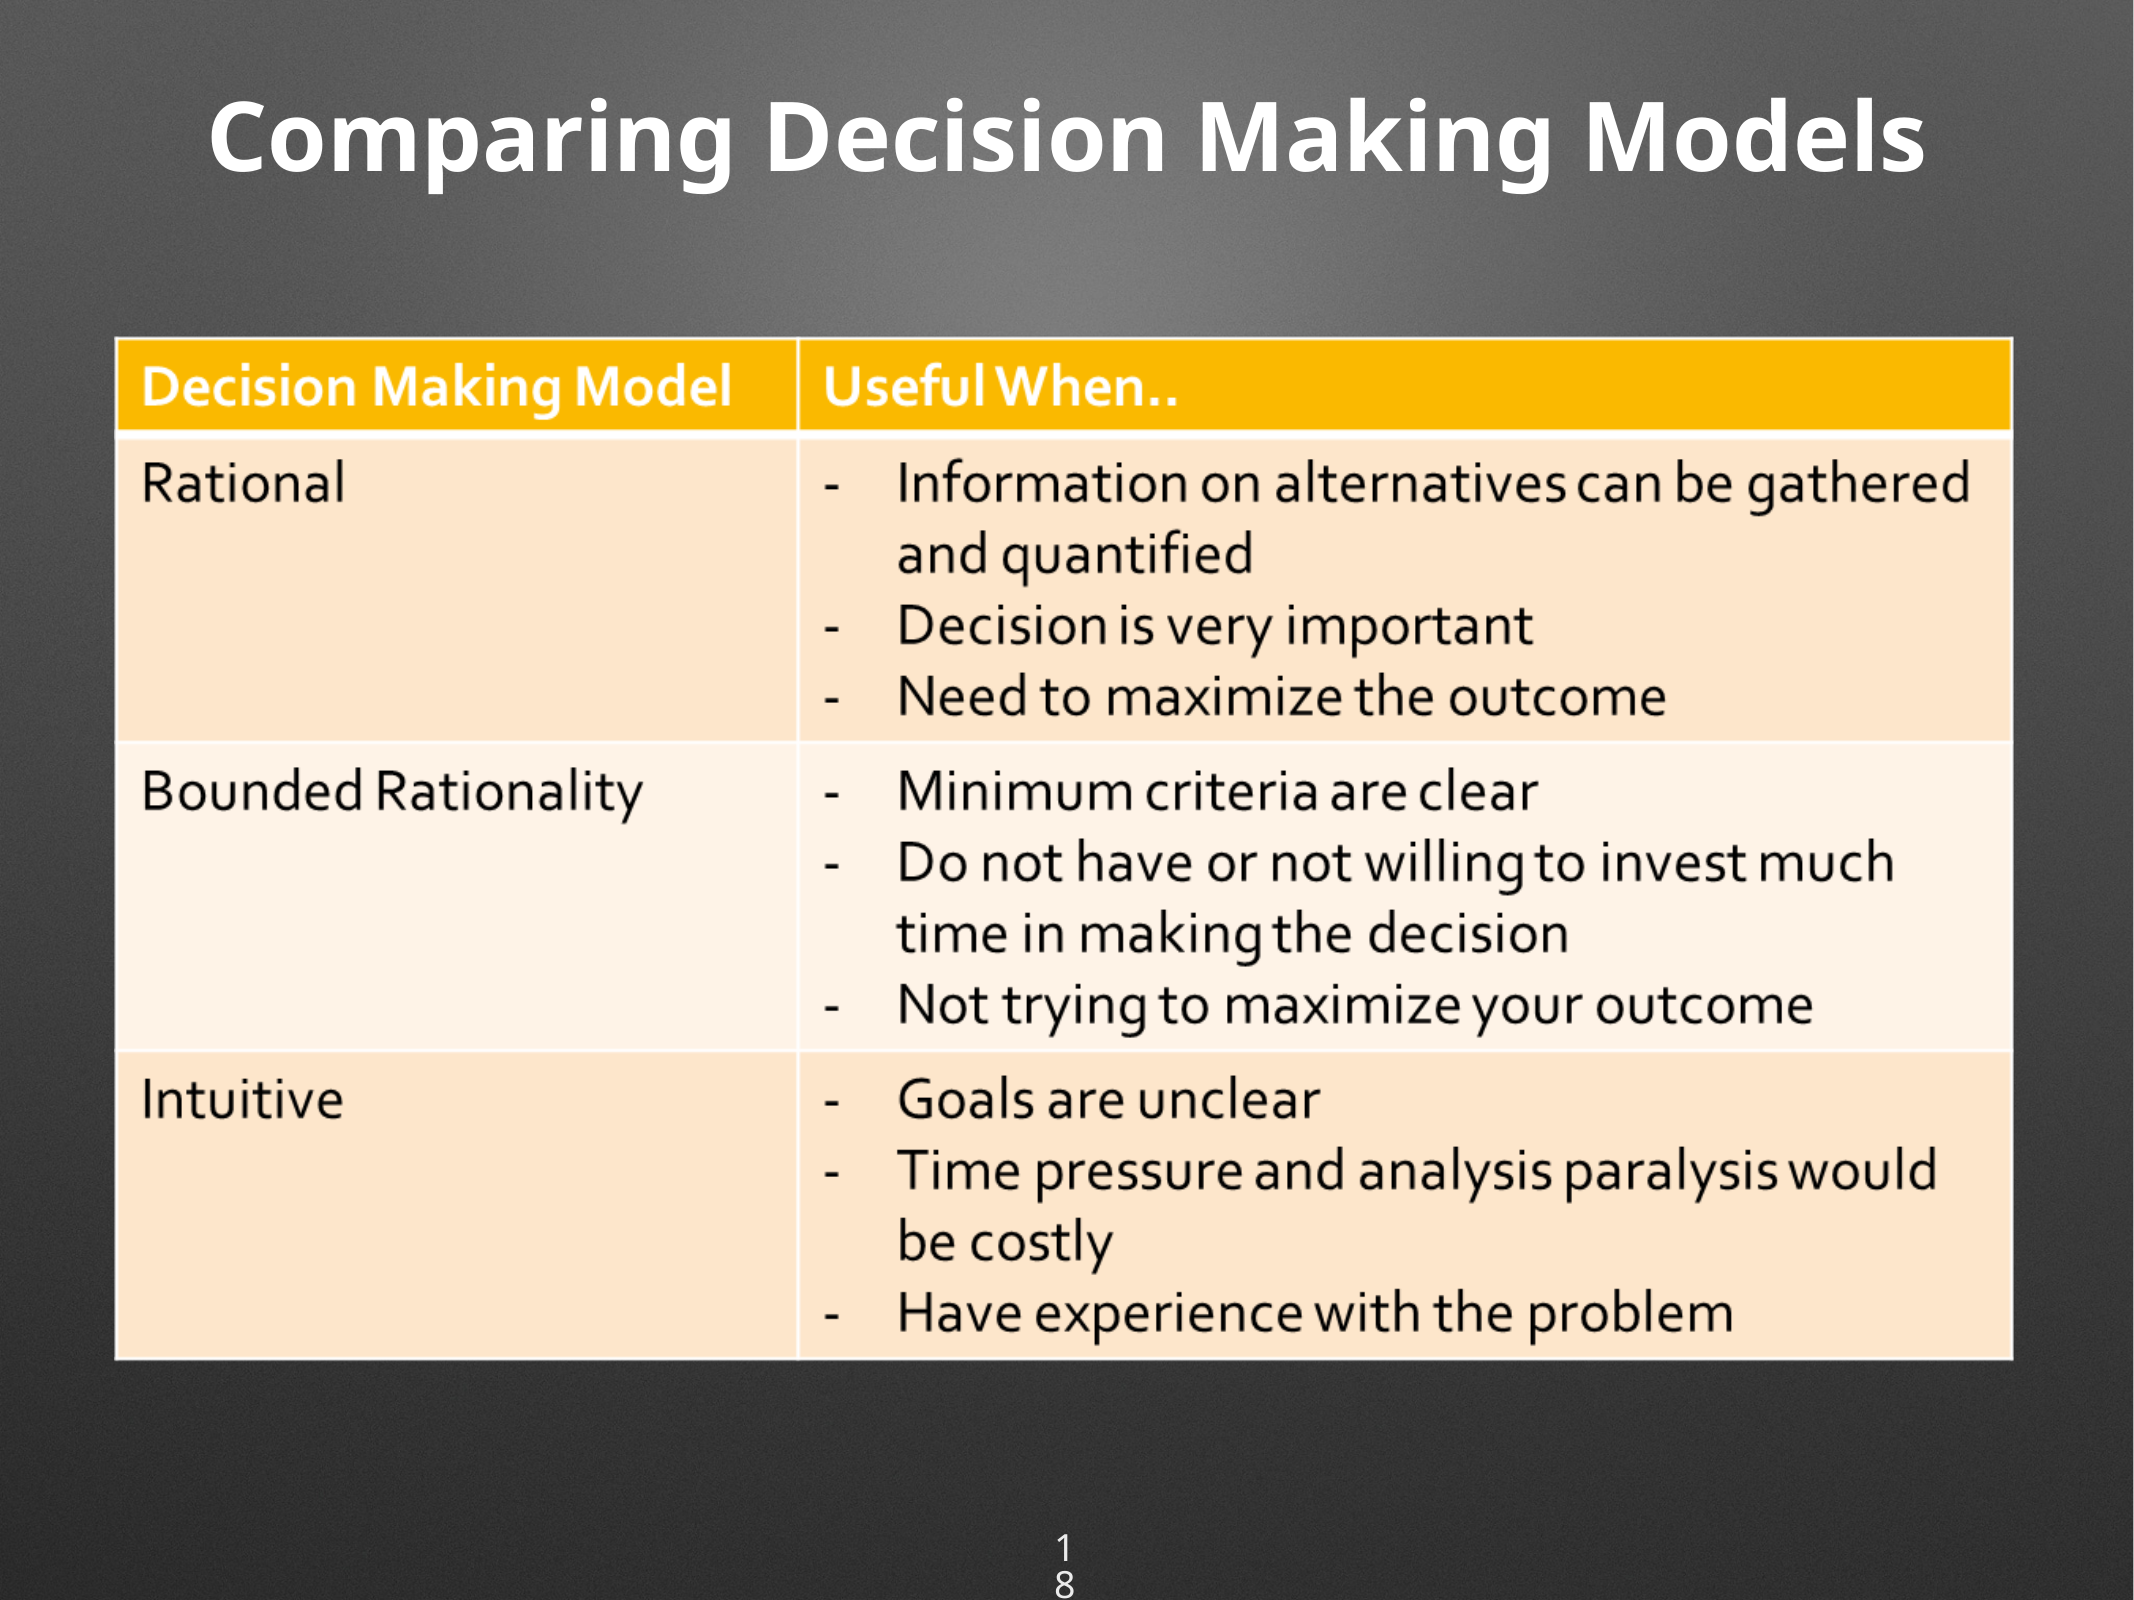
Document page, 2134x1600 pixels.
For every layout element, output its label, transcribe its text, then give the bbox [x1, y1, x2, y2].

title Comparing Decision Making Models [124, 19, 2009, 246]
picture [0, 0, 2134, 1600]
slide_number 18 [1045, 1517, 1086, 1581]
